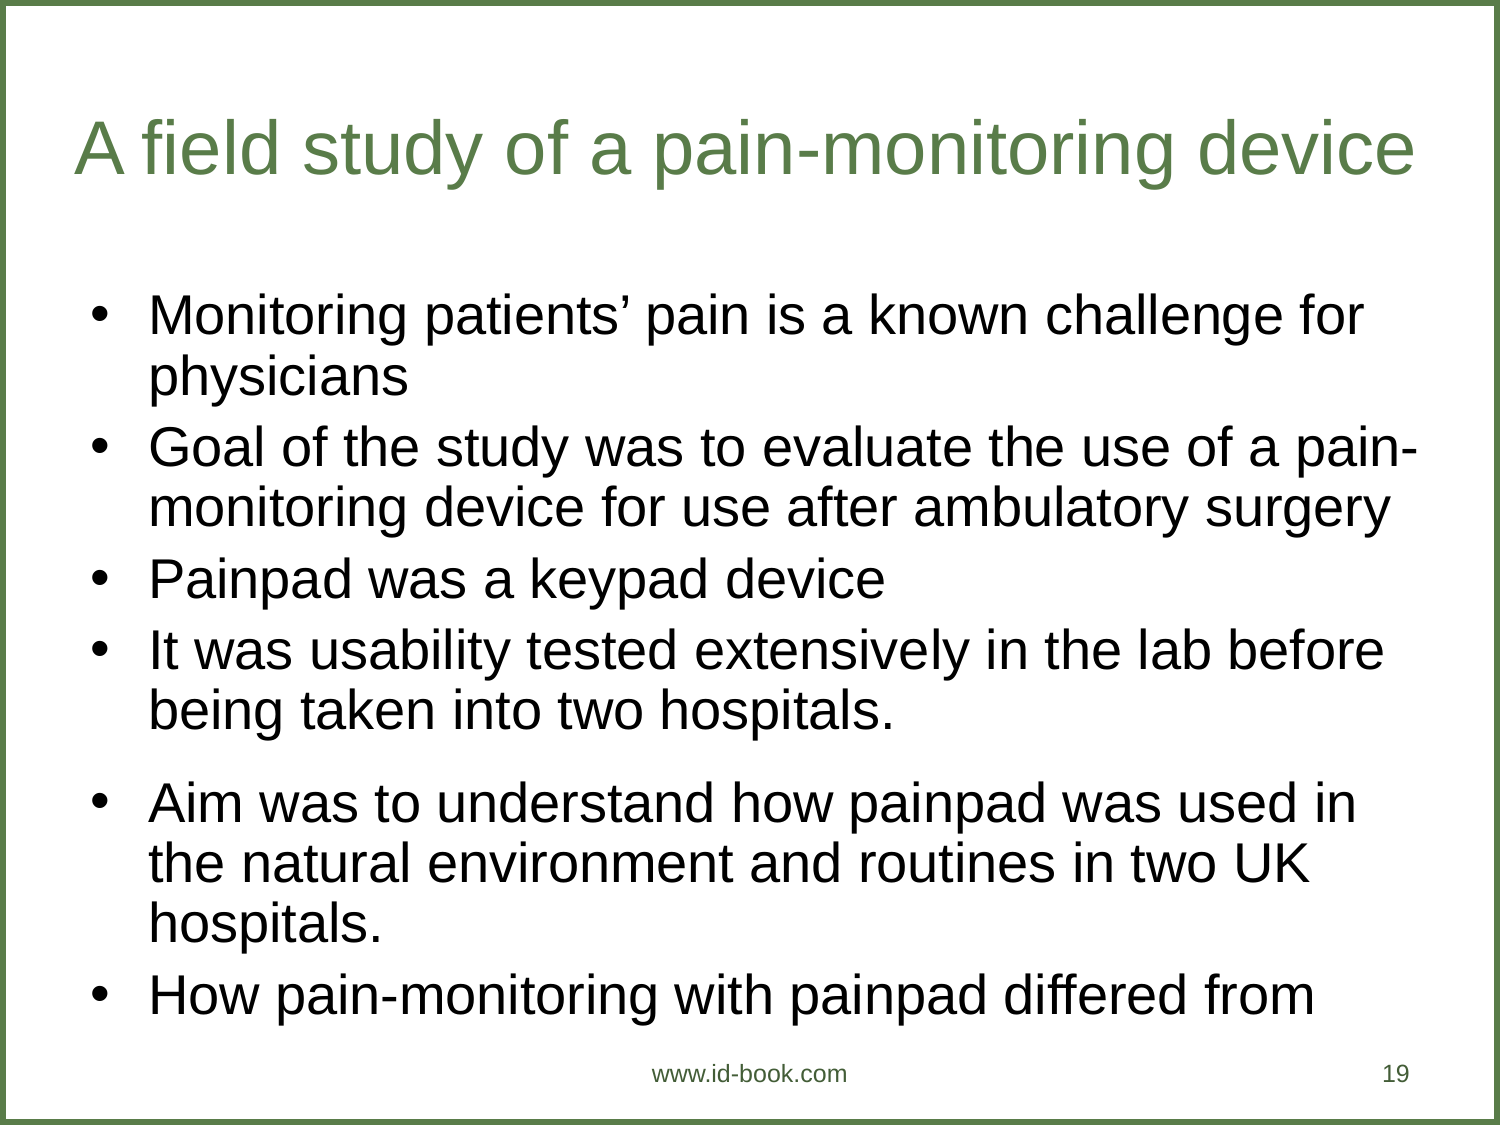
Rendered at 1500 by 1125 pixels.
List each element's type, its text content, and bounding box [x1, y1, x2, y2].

title A field study of a pain-monitoring device [41, 50, 1450, 238]
slide_number 19 [1074, 1042, 1425, 1103]
footer www.id-book.com [512, 1042, 988, 1103]
list Monitoring patients’ pain is a known challenge for physicians Goal of the study was to evaluate the use of a pain-monitoring device for use after ambulatory surgery Painpad was a keypad device It was usability tested extensively in the lab before being taken into two hospitals. Aim was to understand how painpad was used in the natural environment and routines in two UK hospitals. How pain-monitoring with painpad differed from [75, 278, 1450, 1050]
